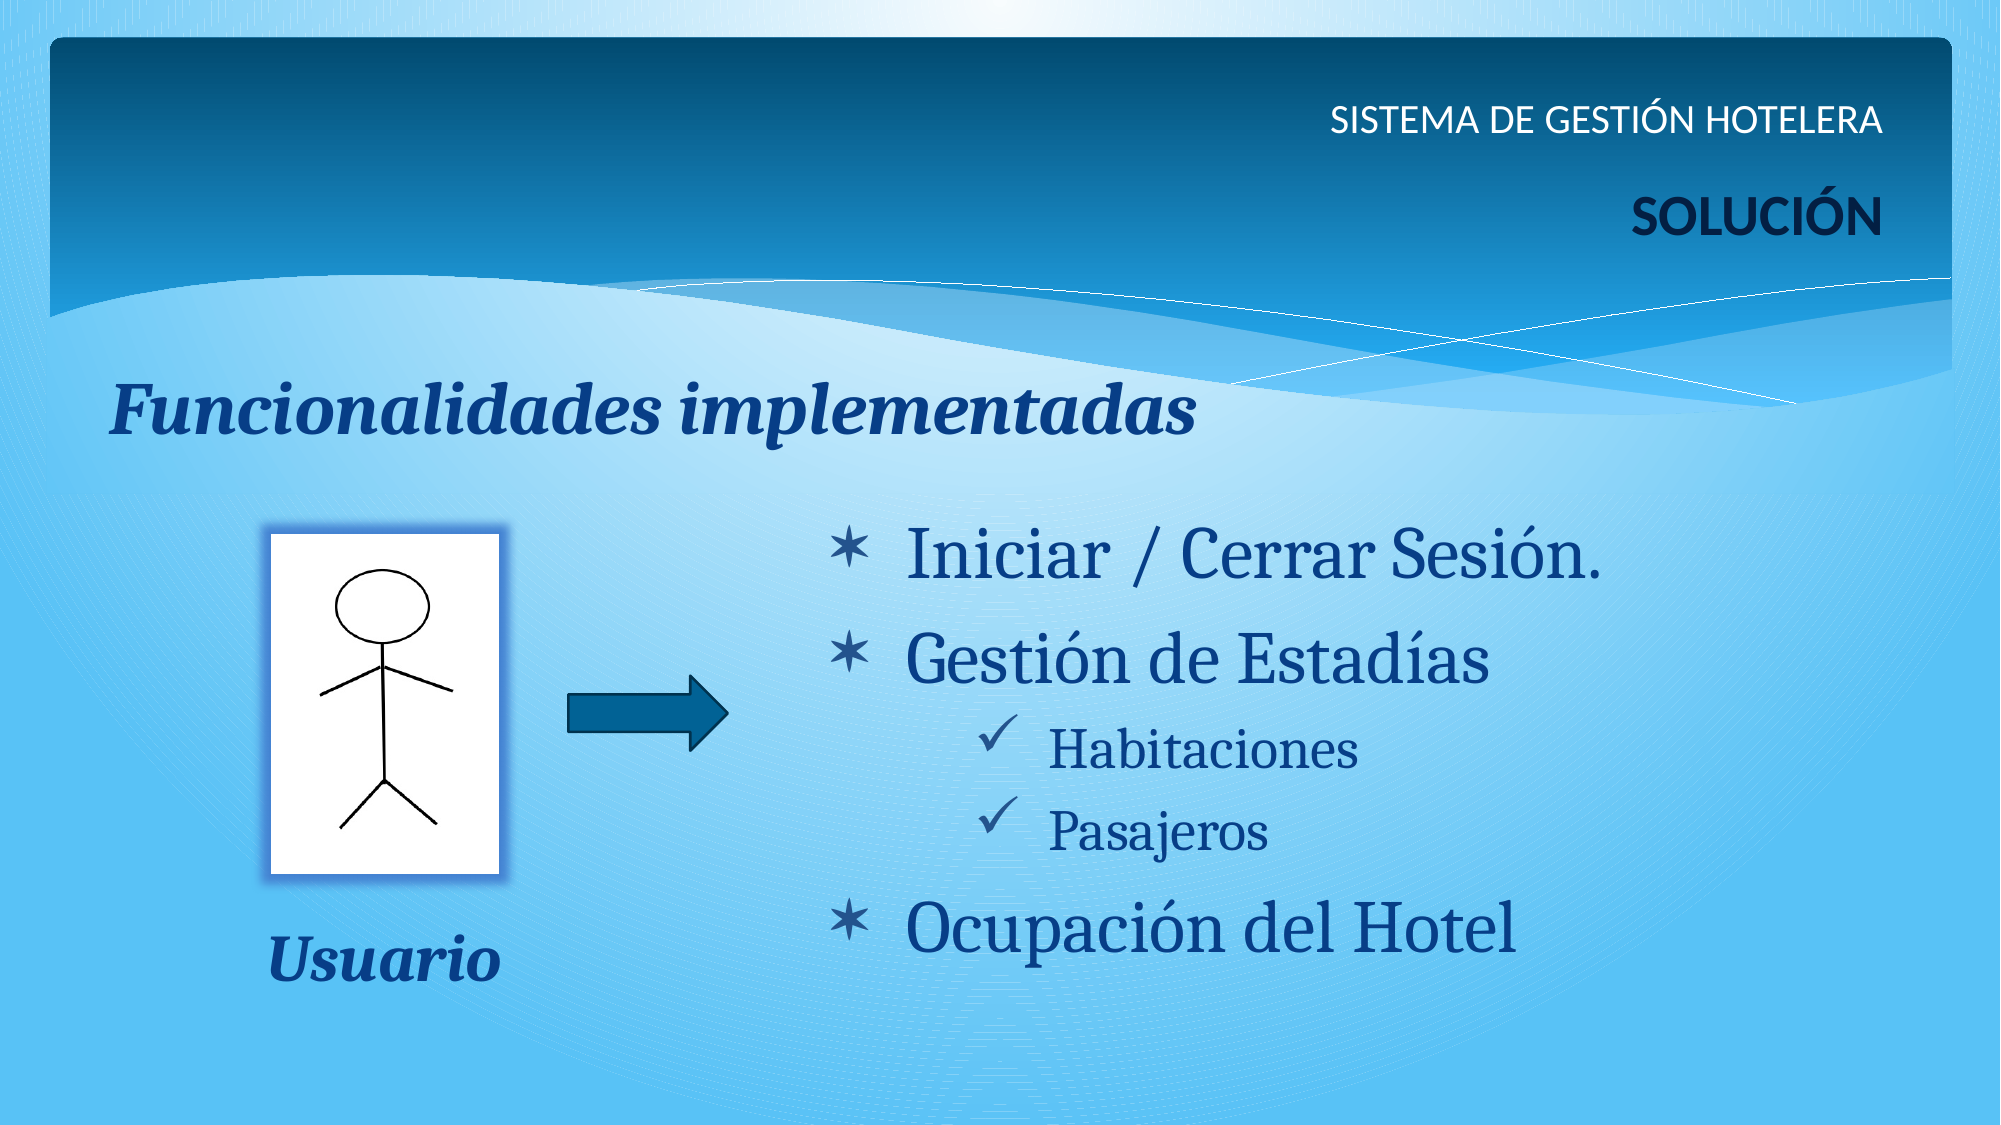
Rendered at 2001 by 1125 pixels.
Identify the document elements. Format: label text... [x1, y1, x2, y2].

text_box Iniciar / Cerrar Sesión. Gestión de Estadías Habitaciones Pasajeros Ocupación del Hotel [598, 473, 1974, 998]
text_box Usuario [201, 877, 569, 1042]
picture [270, 534, 500, 875]
list Funcionalidades implementadas [44, 328, 1277, 493]
title SISTEMA DE GESTIÓN HOTELERA SOLUCIÓN [255, 59, 1899, 248]
text_box [567, 674, 729, 752]
